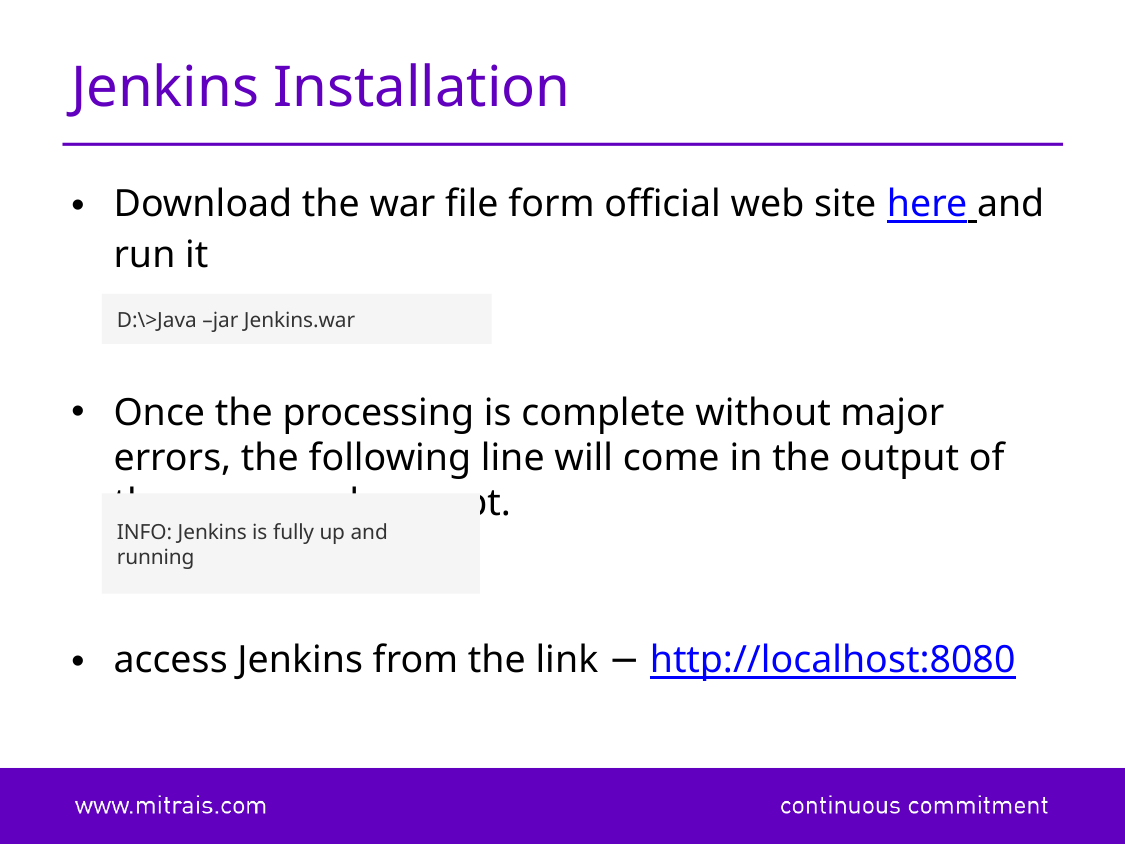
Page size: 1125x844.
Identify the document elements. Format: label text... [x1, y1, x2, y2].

list Download the war file form official web site here and run it Once the processing is complete without major errors, the following line will come in the output of the command prompt. access Jenkins from the link − http://localhost:8080 [56, 171, 1069, 729]
picture [0, 0, 1125, 844]
title Jenkins Installation [56, 33, 1069, 135]
text_box D:\>Java –jar Jenkins.war [101, 293, 492, 344]
text_box INFO: Jenkins is fully up and running [101, 493, 480, 594]
